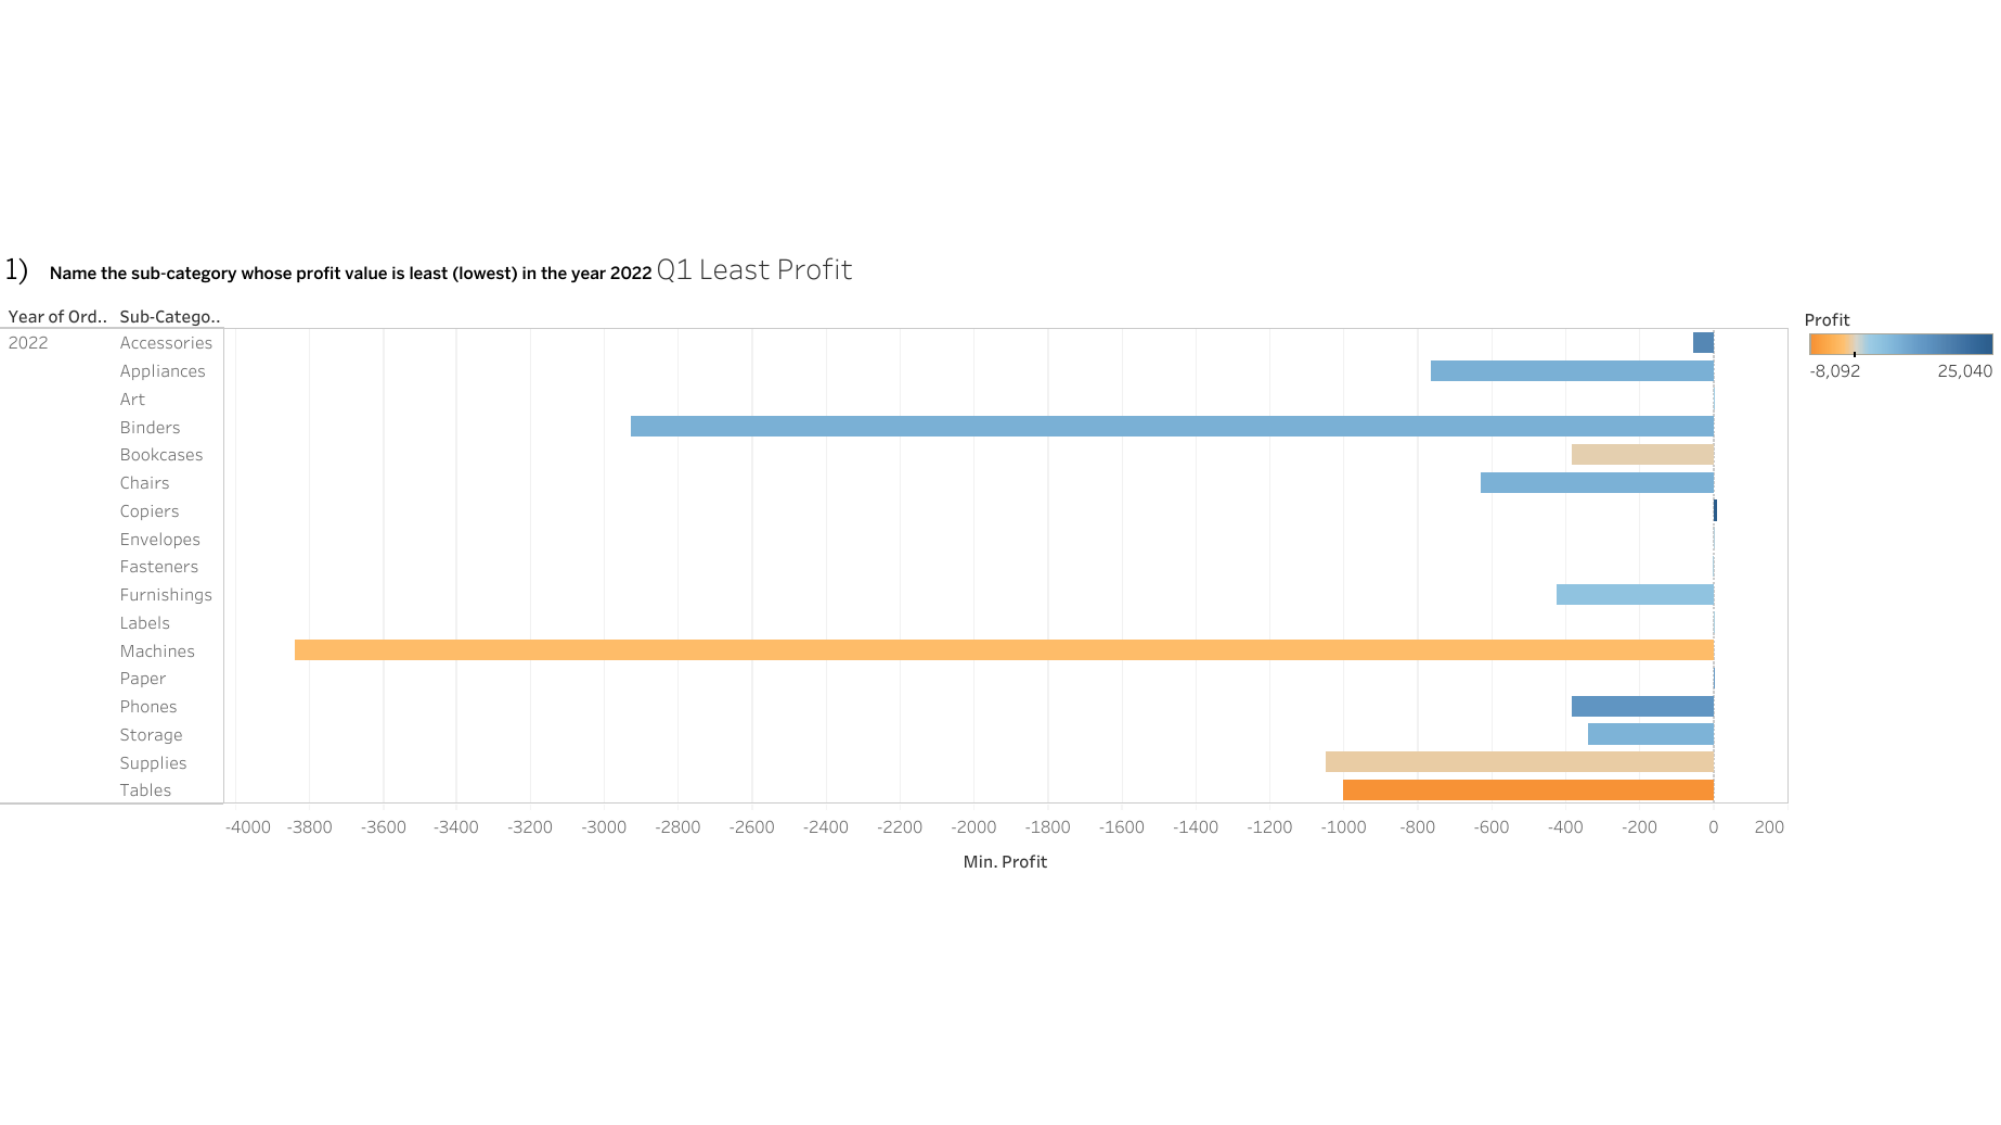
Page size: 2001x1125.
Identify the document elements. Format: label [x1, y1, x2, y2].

picture [0, 240, 2000, 885]
